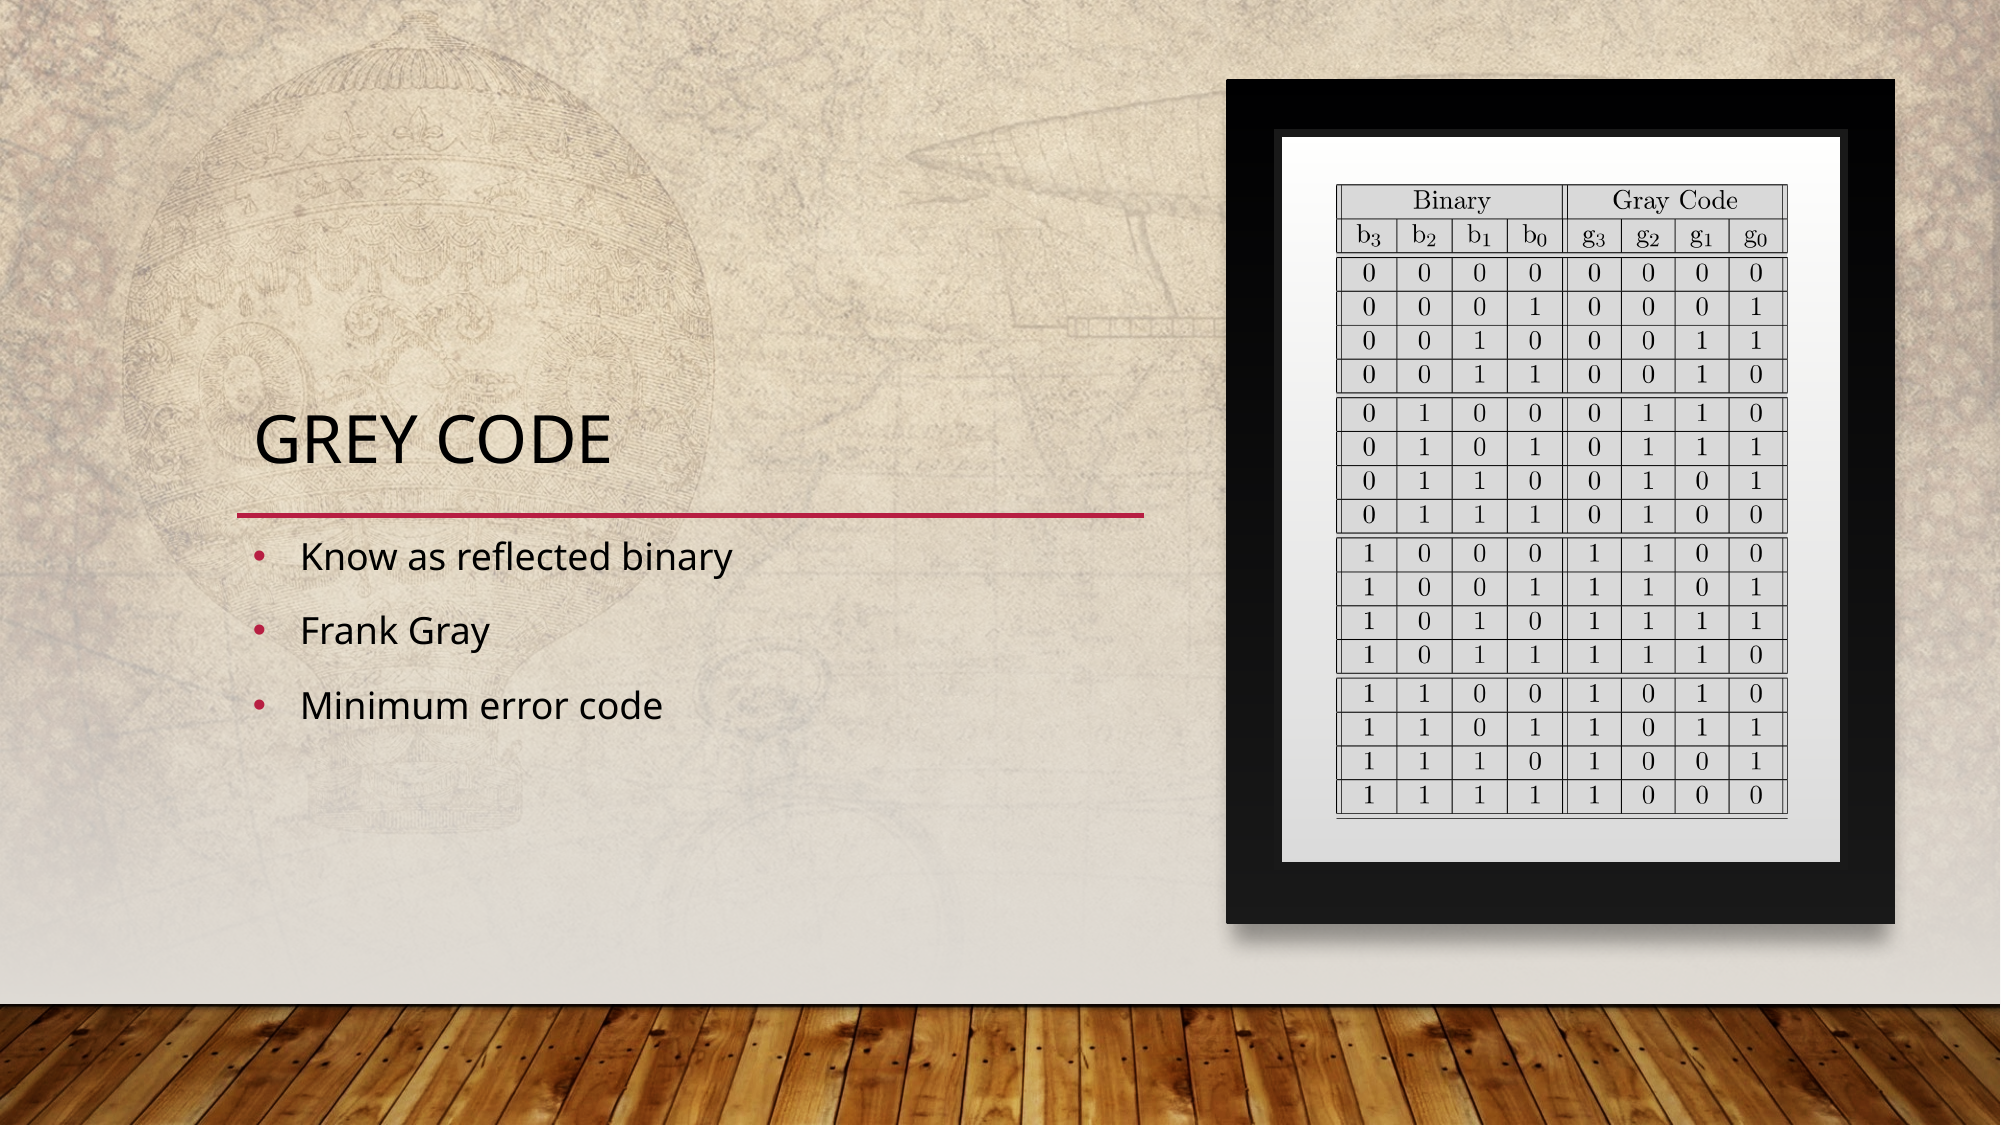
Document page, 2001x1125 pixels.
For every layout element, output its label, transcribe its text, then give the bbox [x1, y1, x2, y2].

picture [1336, 183, 1788, 819]
list Know as reflected binary Frank Gray Minimum error code [237, 516, 1145, 845]
picture [0, 1004, 2000, 1125]
title Grey code [238, 185, 1146, 486]
